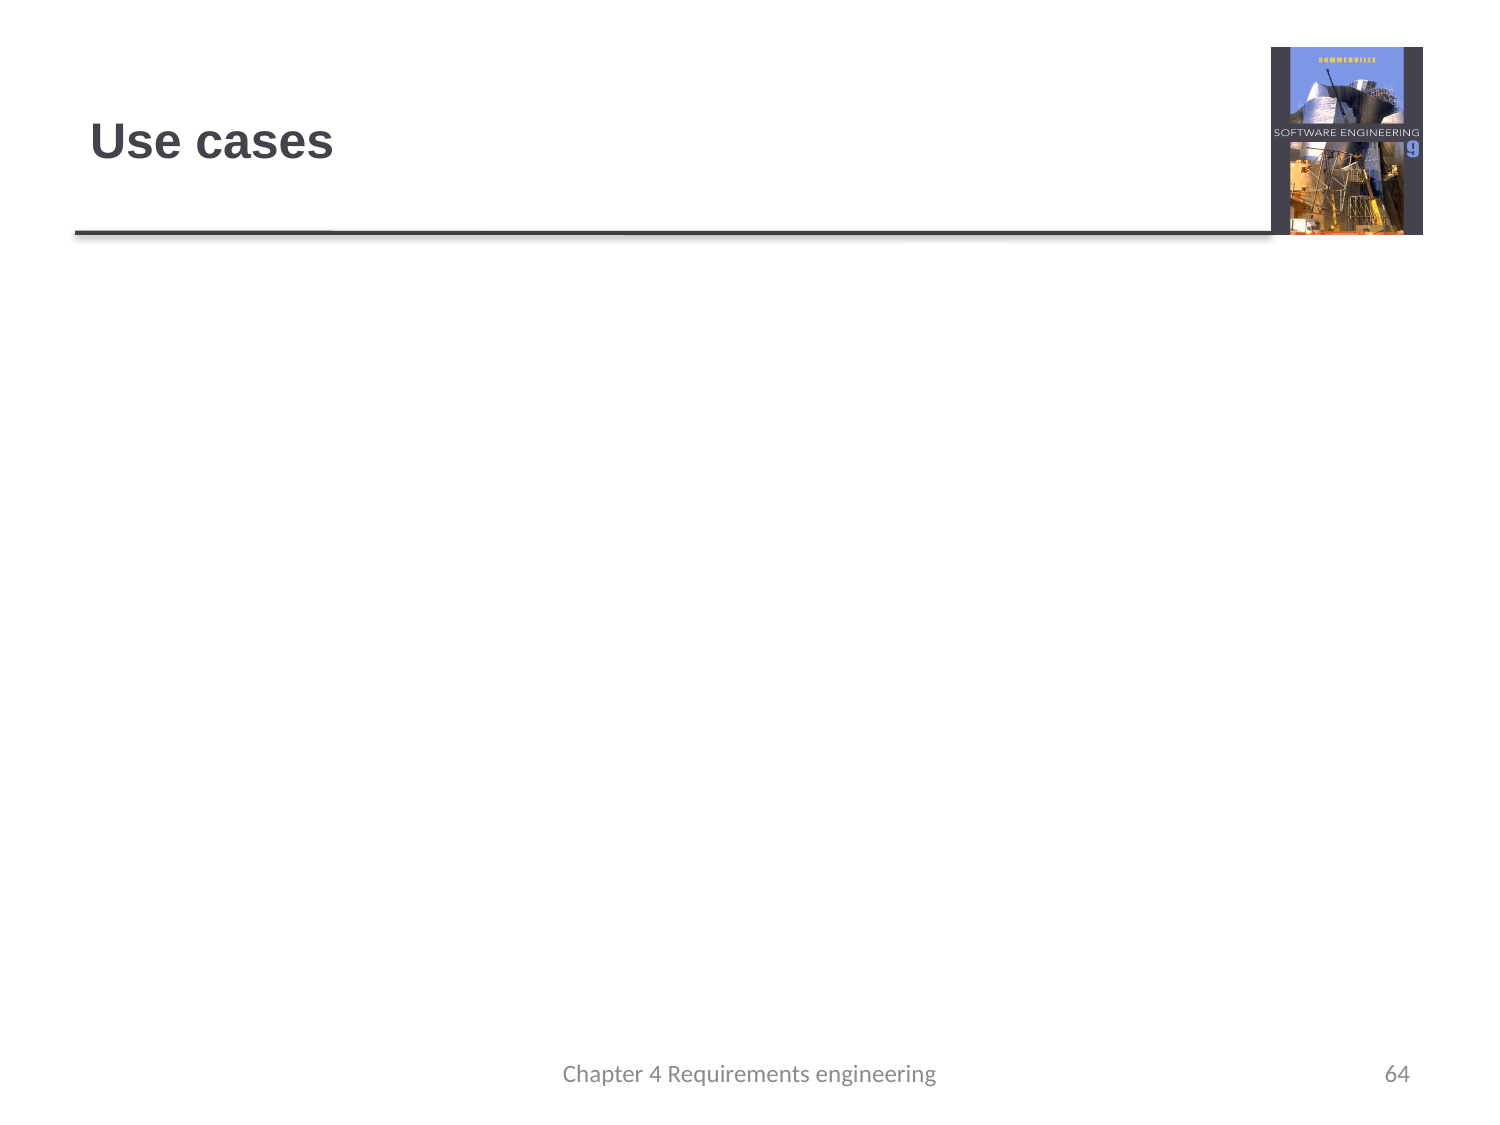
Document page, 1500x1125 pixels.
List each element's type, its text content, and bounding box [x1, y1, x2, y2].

title Use cases [74, 44, 1272, 233]
footer Chapter 4 Requirements engineering [512, 1042, 988, 1103]
picture [1272, 47, 1423, 235]
slide_number 64 [1074, 1042, 1425, 1103]
